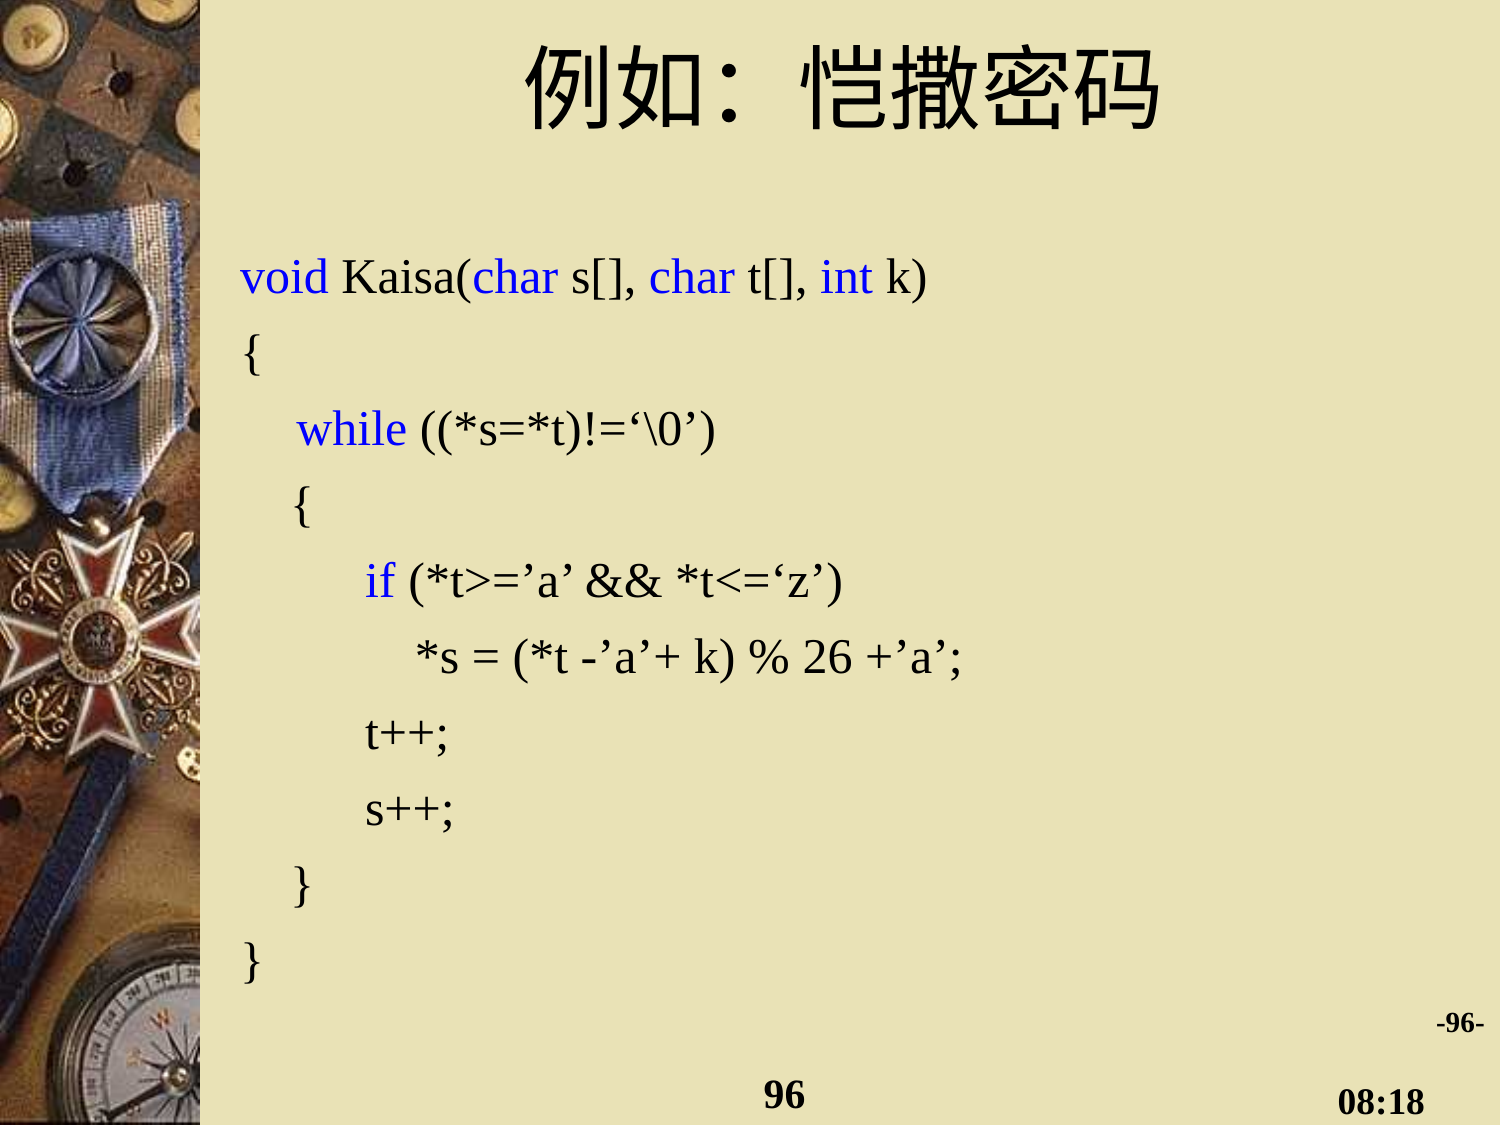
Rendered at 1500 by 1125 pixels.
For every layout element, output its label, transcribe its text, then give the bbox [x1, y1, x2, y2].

slide_number -96- [1187, 995, 1500, 1071]
title 例如：恺撒密码 [225, 0, 1463, 180]
list void Kaisa(char s[], char t[], int k) { while ((*s=*t)!=‘\0’) { if (*t>=’a’ && *t<=‘z’) *s = (*t -’a’+ k) % 26 +’a’; t++; s++; } } [225, 230, 1475, 906]
picture [0, 0, 200, 1125]
